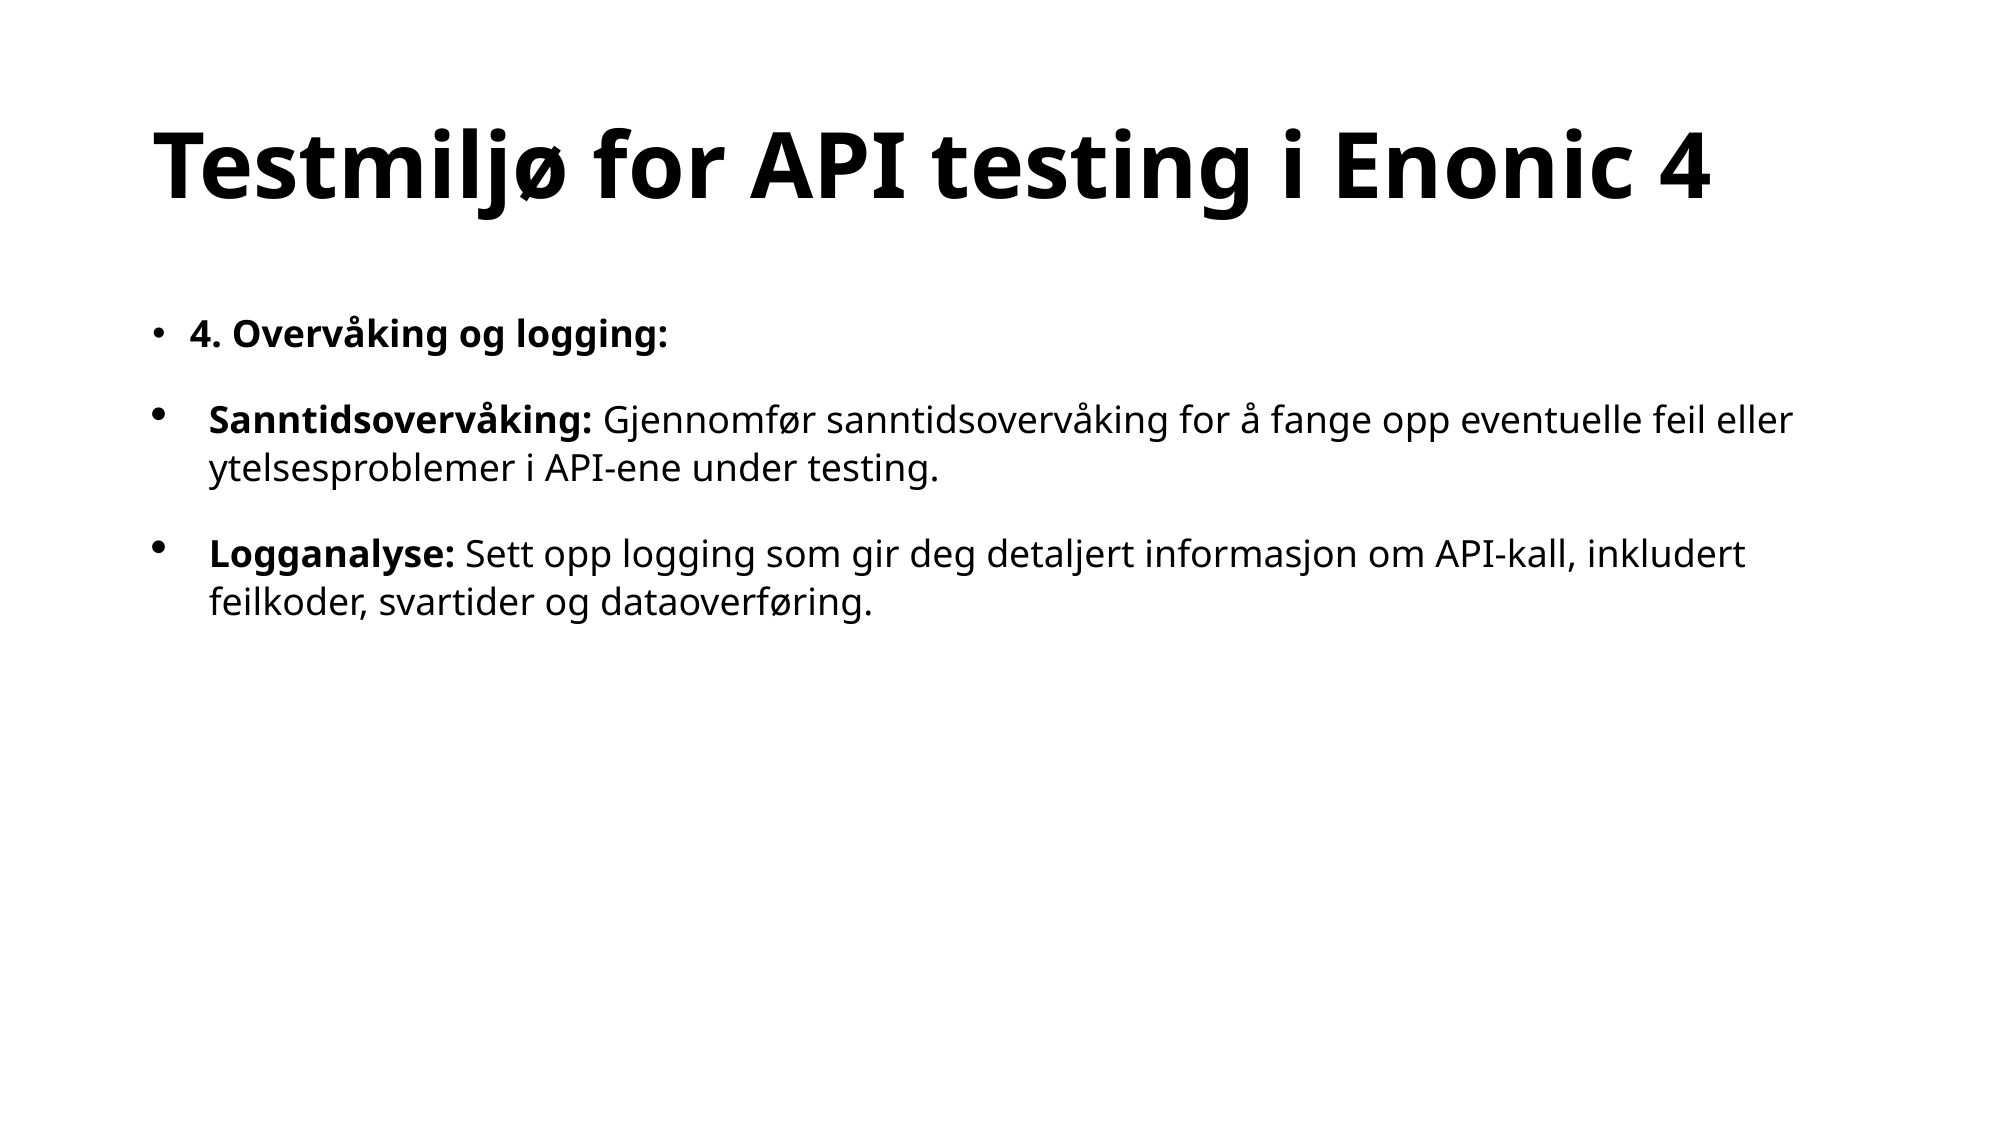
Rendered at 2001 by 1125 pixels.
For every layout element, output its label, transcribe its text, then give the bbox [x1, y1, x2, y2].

title Testmiljø for API testing i Enonic 4 [137, 59, 1863, 278]
list 4. Overvåking og logging: Sanntidsovervåking: Gjennomfør sanntidsovervåking for å fange opp eventuelle feil eller ytelsesproblemer i API-ene under testing. Logganalyse: Sett opp logging som gir deg detaljert informasjon om API-kall, inkludert feilkoder, svartider og dataoverføring. [137, 299, 1863, 1014]
